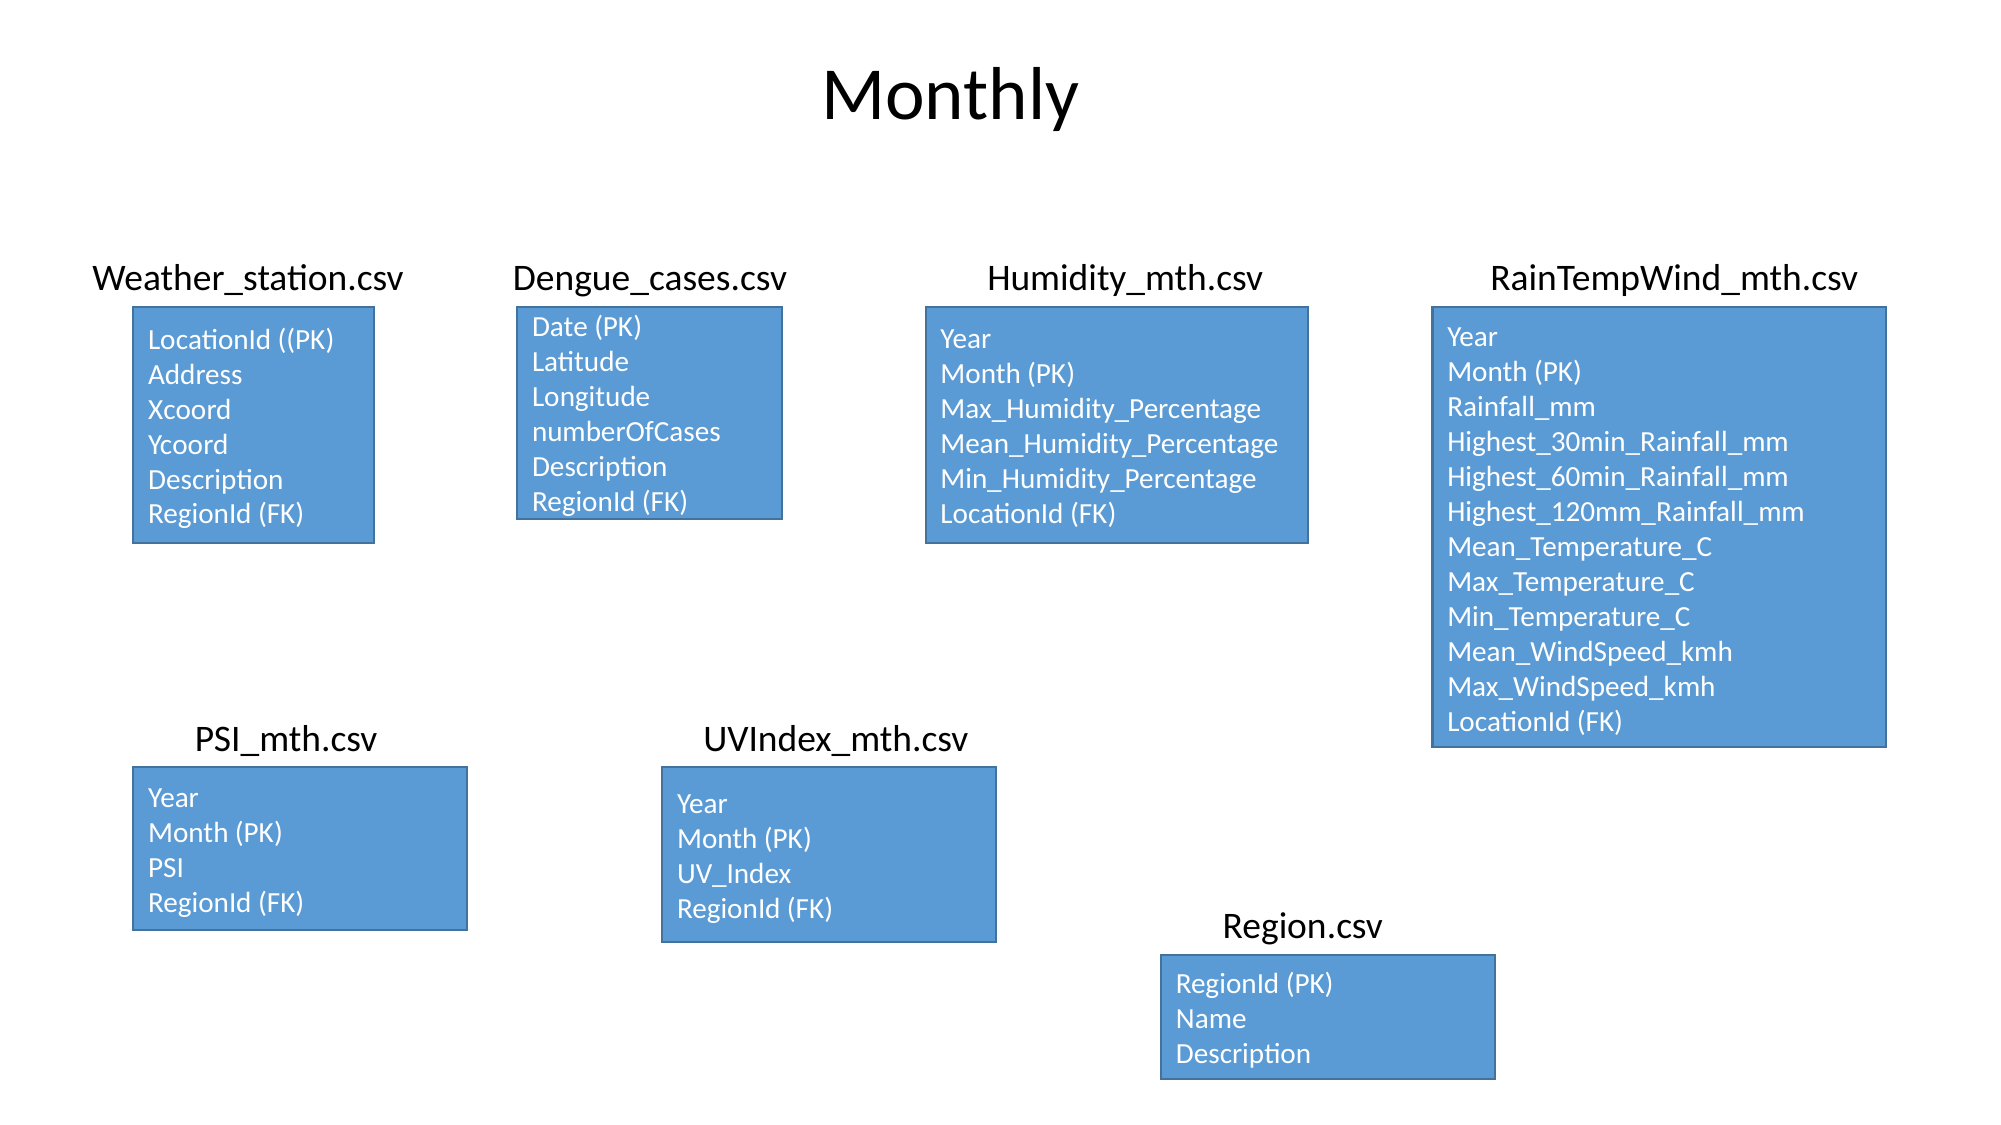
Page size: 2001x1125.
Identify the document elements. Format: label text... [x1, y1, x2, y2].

text_box Monthly [540, 36, 1360, 142]
text_box Date (PK) Latitude Longitude numberOfCases Description RegionId (FK) [516, 306, 783, 520]
text_box Year Month (PK) Rainfall_mm Highest_30min_Rainfall_mm Highest_60min_Rainfall_mm Highest_120mm_Rainfall_mm Mean_Temperature_C Max_Temperature_C Min_Temperature_C Mean_WindSpeed_kmh Max_WindSpeed_kmh LocationId (FK) [1431, 306, 1887, 748]
text_box Year Month (PK) UV_Index RegionId (FK) [661, 766, 997, 943]
text_box Region.csv [1207, 894, 1449, 954]
text_box Year Month (PK) PSI RegionId (FK) [132, 766, 468, 931]
text_box UVIndex_mth.csv [688, 706, 997, 767]
text_box PSI_mth.csv [180, 706, 421, 767]
text_box Weather_station.csv [77, 245, 430, 306]
text_box RegionId (PK) Name Description [1160, 954, 1496, 1080]
text_box RainTempWind_mth.csv [1475, 245, 1886, 306]
text_box LocationId ((PK) Address Xcoord Ycoord Description RegionId (FK) [132, 306, 375, 544]
text_box Year Month (PK) Max_Humidity_Percentage Mean_Humidity_Percentage Min_Humidity_Percentage LocationId (FK) [925, 306, 1309, 544]
text_box Dengue_cases.csv [498, 245, 805, 306]
text_box Humidity_mth.csv [972, 245, 1280, 306]
